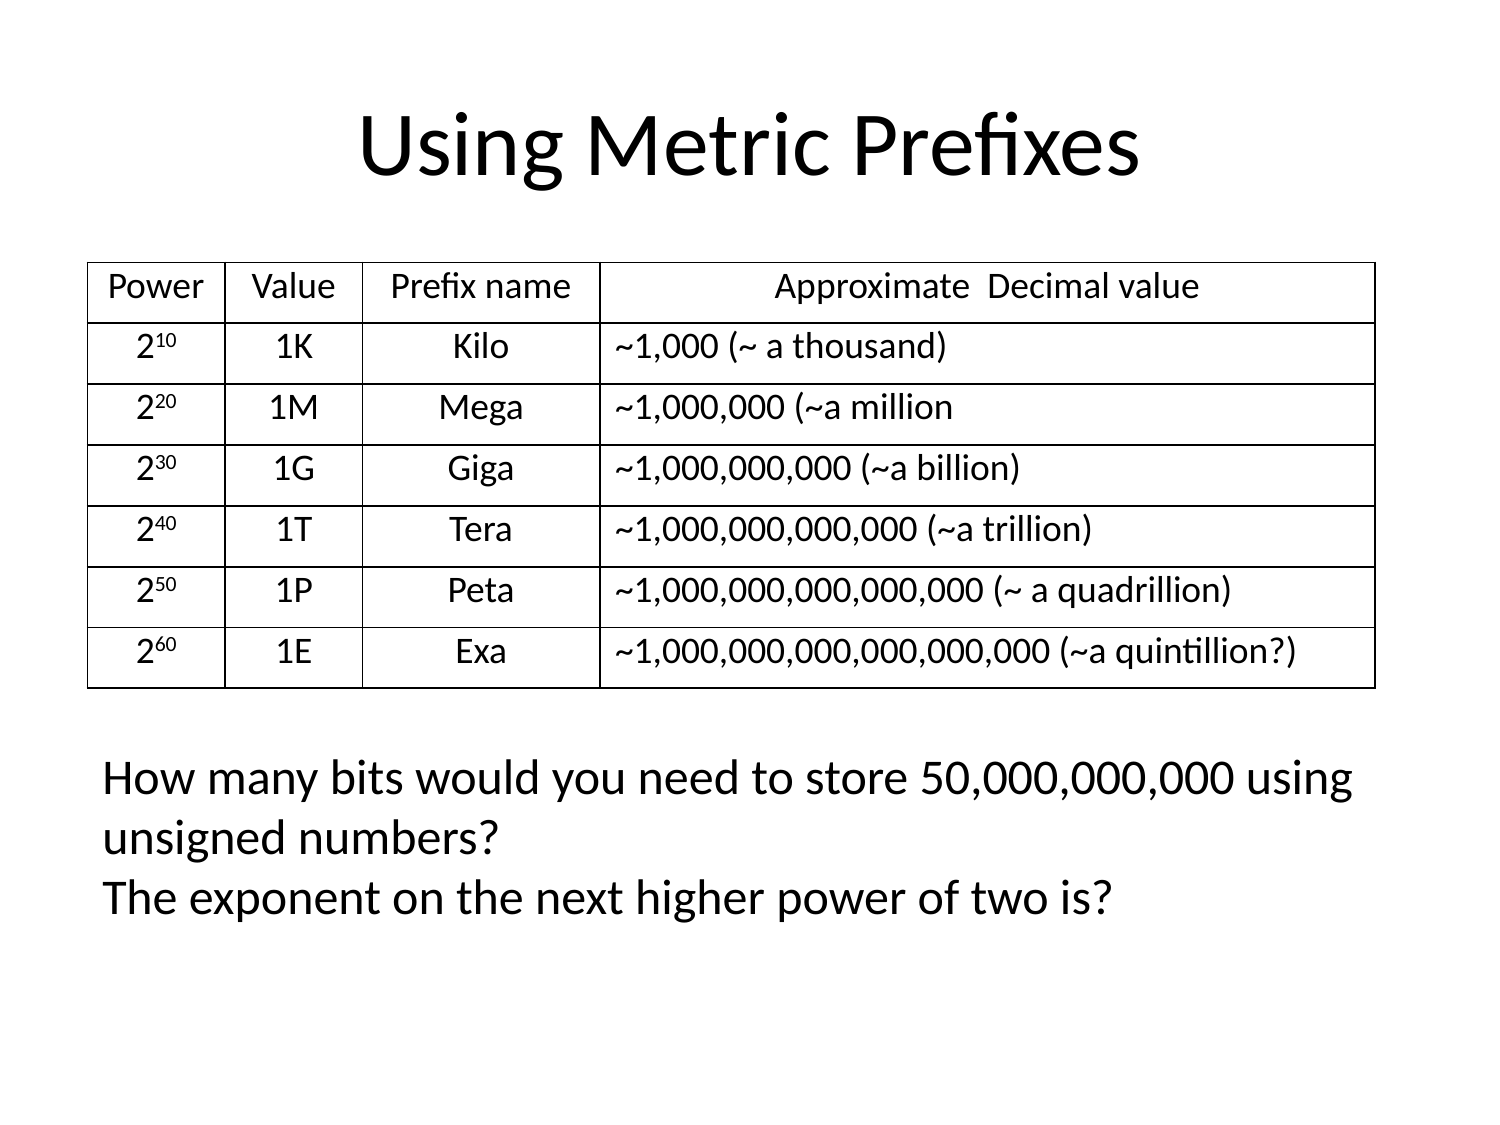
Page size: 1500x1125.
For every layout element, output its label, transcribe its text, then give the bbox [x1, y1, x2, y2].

table_header Value [226, 263, 362, 322]
table_cell ~1,000,000,000 (~a billion) [601, 446, 1374, 505]
table_header Prefix name [363, 263, 599, 322]
table_header Approximate Decimal value [601, 263, 1374, 322]
table_header Power [88, 263, 224, 322]
table_cell 1G [226, 446, 362, 505]
table_cell Peta [363, 568, 599, 627]
table_cell Mega [363, 385, 599, 444]
table_cell 260 [88, 628, 224, 687]
table_cell 230 [88, 446, 224, 505]
table_cell ~1,000 (~ a thousand) [601, 324, 1374, 383]
table_cell 1T [226, 507, 362, 566]
table_cell Kilo [363, 324, 599, 383]
table_cell Exa [363, 628, 599, 687]
table_cell Tera [363, 507, 599, 566]
table_cell 220 [88, 385, 224, 444]
table_cell 210 [88, 324, 224, 383]
table_cell ~1,000,000 (~a million [601, 385, 1374, 444]
table_cell ~1,000,000,000,000,000 (~ a quadrillion) [601, 568, 1374, 627]
table_cell 1E [226, 628, 362, 687]
table_cell Giga [363, 446, 599, 505]
table_cell 1P [226, 568, 362, 627]
table_cell 250 [88, 568, 224, 627]
table_cell ~1,000,000,000,000 (~a trillion) [601, 507, 1374, 566]
table_cell 1K [226, 324, 362, 383]
table_cell ~1,000,000,000,000,000,000 (~a quintillion?) [601, 628, 1374, 687]
title Using Metric Prefixes [75, 45, 1425, 233]
table_cell 240 [88, 507, 224, 566]
text_box How many bits would you need to store 50,000,000,000 using unsigned numbers? The exponent on the next higher power of two is? [87, 737, 1375, 933]
table_cell 1M [226, 385, 362, 444]
